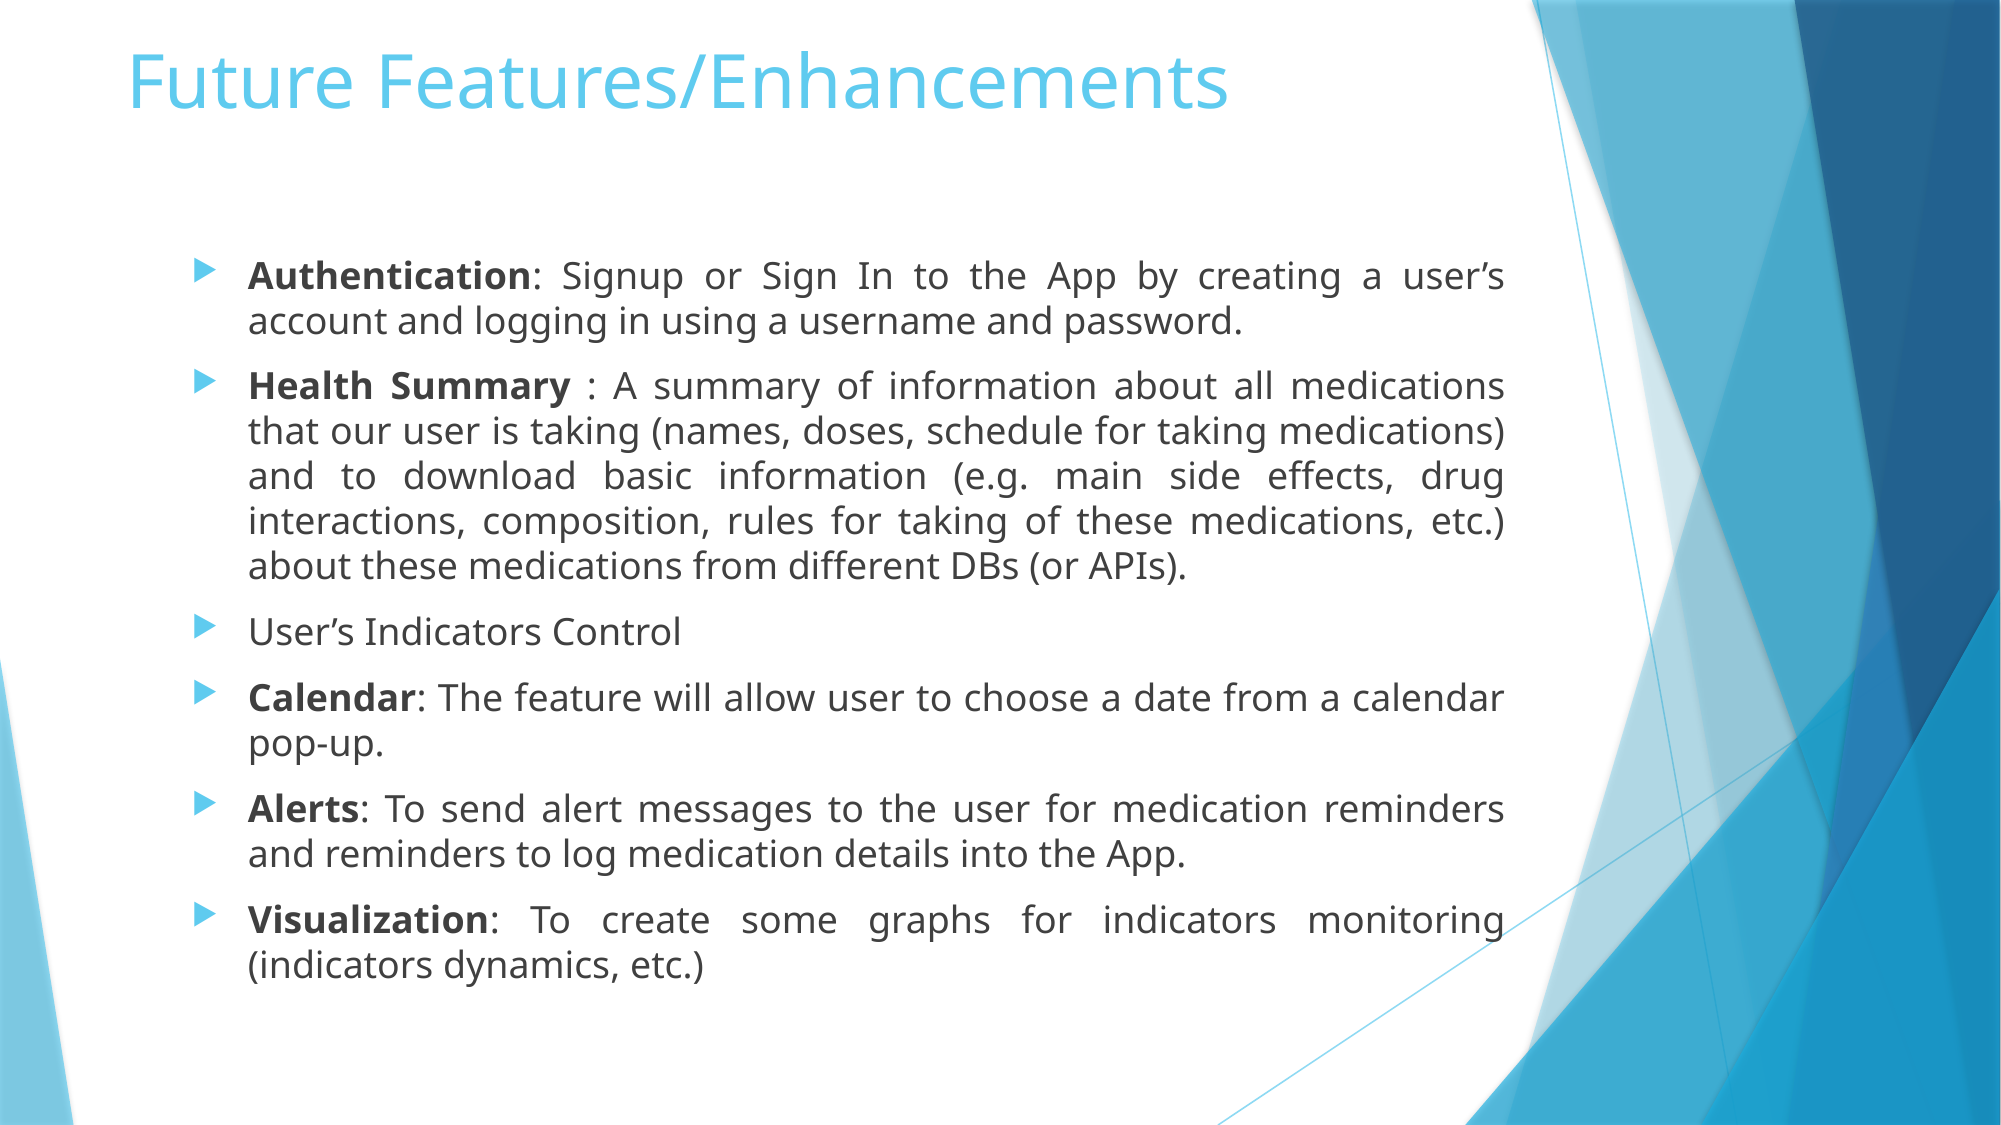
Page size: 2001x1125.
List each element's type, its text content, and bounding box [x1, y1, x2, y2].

title Future Features/Enhancements [111, 25, 1522, 243]
list Authentication: Signup or Sign In to the App by creating a user’s account and logging in using a username and password. Health Summary : A summary of information about all medications that our user is taking (names, doses, schedule for taking medications) and to download basic information (e.g. main side effects, drug interactions, composition, rules for taking of these medications, etc.) about these medications from different DBs (or APIs). User’s Indicators Control Calendar: The feature will allow user to choose a date from a calendar pop-up. Alerts: To send alert messages to the user for medication reminders and reminders to log medication details into the App. Visualization: To create some graphs for indicators monitoring (indicators dynamics, etc.) [111, 244, 1522, 1100]
